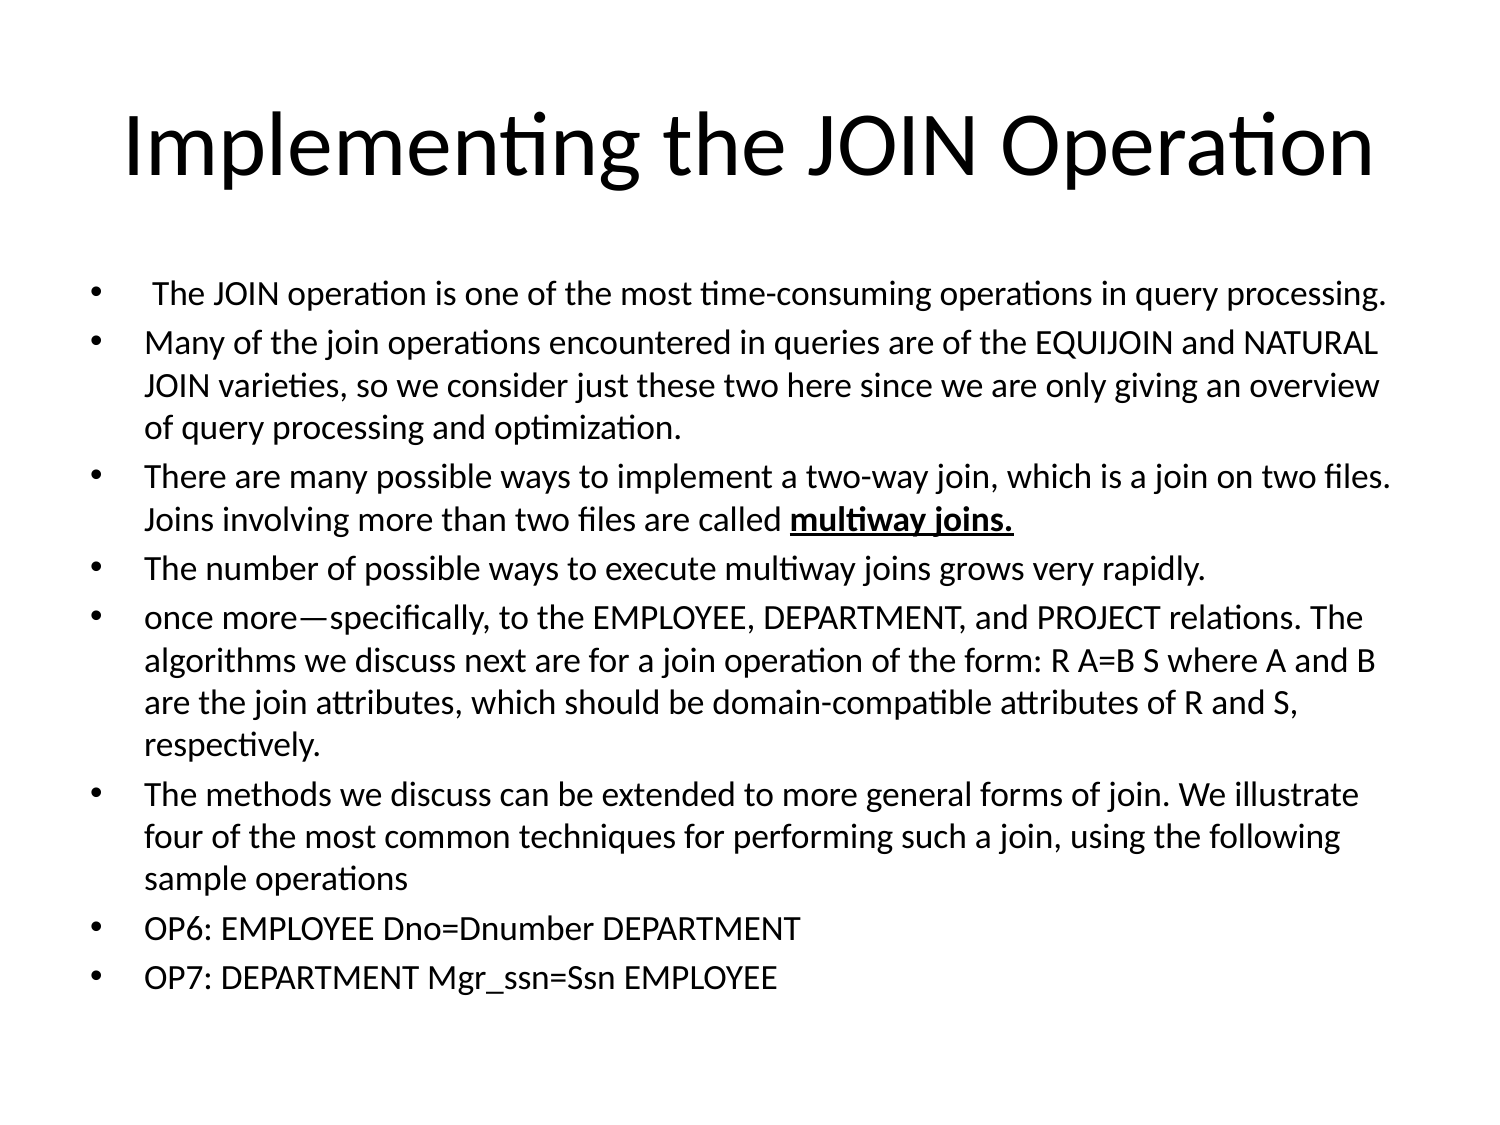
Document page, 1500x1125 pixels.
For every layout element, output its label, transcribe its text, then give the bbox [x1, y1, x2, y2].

title Implementing the JOIN Operation [75, 45, 1425, 233]
list The JOIN operation is one of the most time-consuming operations in query processing. Many of the join operations encountered in queries are of the EQUIJOIN and NATURAL JOIN varieties, so we consider just these two here since we are only giving an overview of query processing and optimization. There are many possible ways to implement a two-way join, which is a join on two files. Joins involving more than two files are called multiway joins. The number of possible ways to execute multiway joins grows very rapidly. once more—specifically, to the EMPLOYEE, DEPARTMENT, and PROJECT relations. The algorithms we discuss next are for a join operation of the form: R A=B S where A and B are the join attributes, which should be domain-compatible attributes of R and S, respectively. The methods we discuss can be extended to more general forms of join. We illustrate four of the most common techniques for performing such a join, using the following sample operations OP6: EMPLOYEE Dno=Dnumber DEPARTMENT OP7: DEPARTMENT Mgr_ssn=Ssn EMPLOYEE [75, 262, 1425, 1005]
